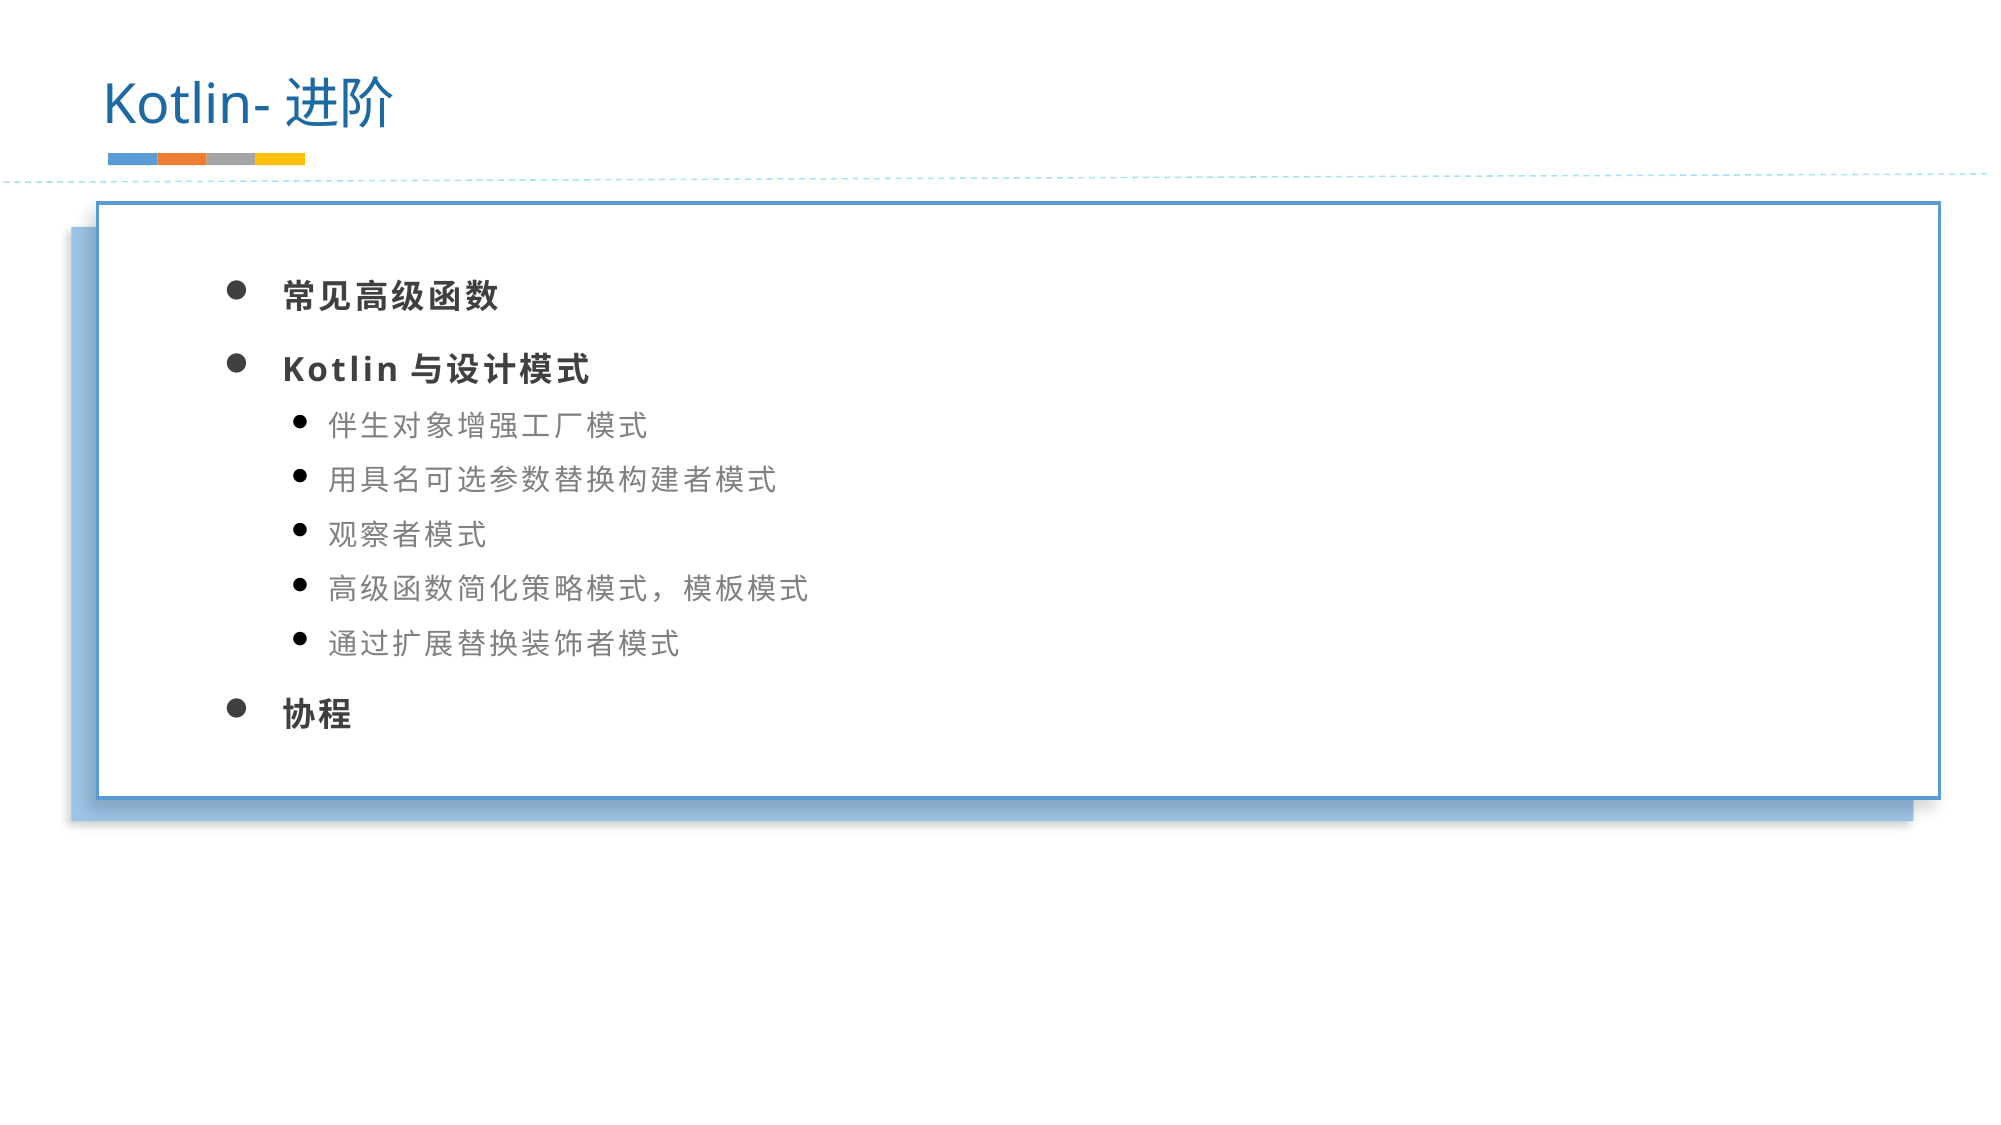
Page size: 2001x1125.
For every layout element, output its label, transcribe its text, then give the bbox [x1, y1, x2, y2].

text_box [0, 173, 1993, 183]
text_box Kotlin-进阶 [87, 60, 781, 142]
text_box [108, 152, 305, 166]
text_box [71, 203, 1940, 822]
